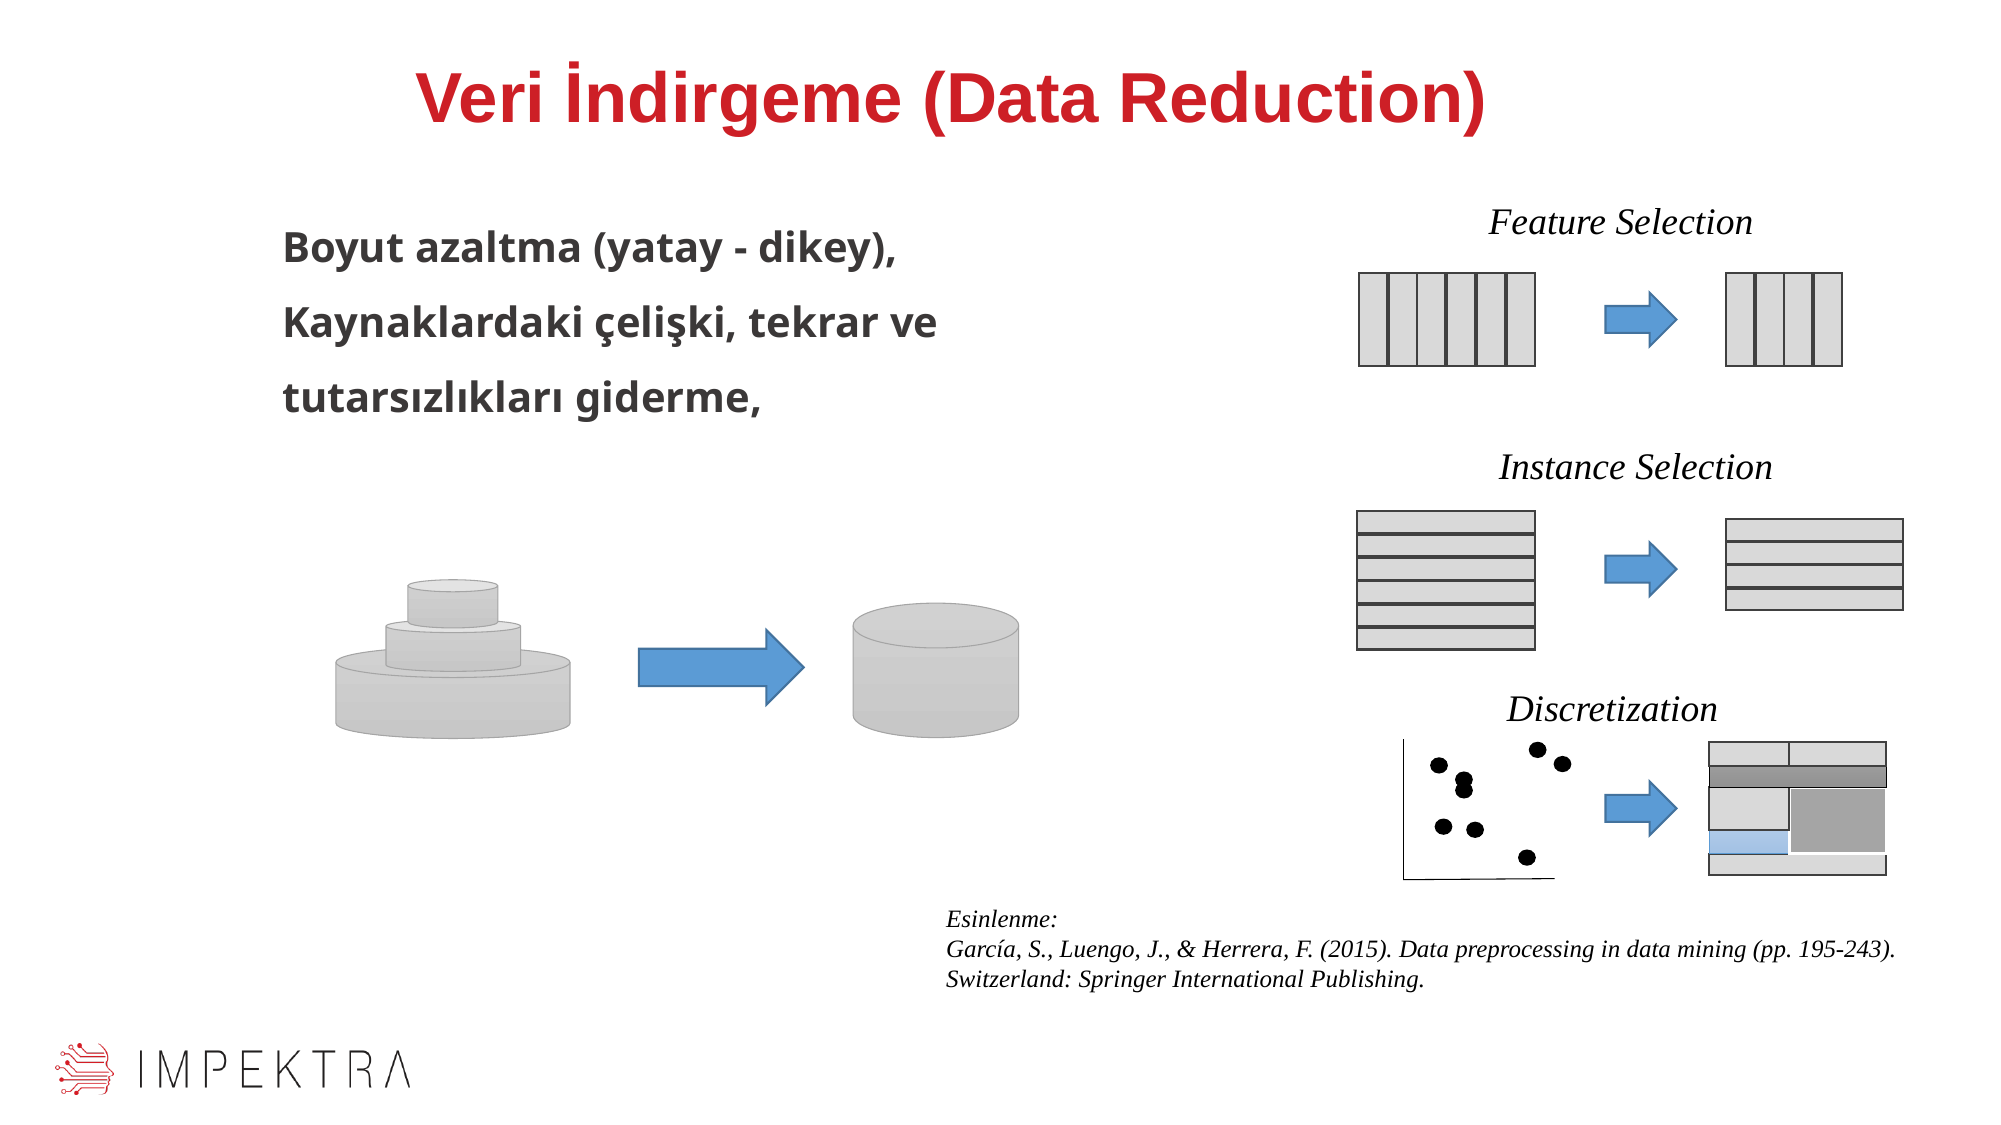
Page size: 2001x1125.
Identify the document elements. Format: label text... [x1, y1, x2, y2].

text_box [1506, 272, 1536, 367]
text_box [1446, 272, 1476, 367]
text_box [1725, 588, 1904, 611]
text_box [1356, 534, 1536, 557]
text_box [1476, 272, 1506, 367]
text_box [1783, 272, 1813, 367]
picture [55, 1043, 410, 1095]
text_box [1388, 272, 1416, 367]
text_box [1708, 853, 1887, 876]
text_box [637, 627, 806, 708]
text_box [1788, 786, 1888, 855]
text_box Instance Selection [1483, 434, 1789, 495]
text_box Boyut azaltma (yatay - dikey), Kaynaklardaki çelişki, tekrar ve tutarsızlıkları giderme, [267, 188, 1226, 429]
text_box [1604, 778, 1678, 838]
text_box Esinlenme: García, S., Luengo, J., & Herrera, F. (2015). Data preprocessing in data mining (pp. 195-243). Switzerland: Springer International Publishing. [931, 894, 1919, 1000]
text_box [1788, 741, 1887, 767]
text_box [1725, 272, 1755, 367]
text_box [335, 579, 570, 739]
text_box [1356, 510, 1536, 534]
text_box [1708, 786, 1790, 831]
text_box [1709, 831, 1788, 854]
text_box [1455, 771, 1473, 785]
text_box [1725, 565, 1904, 588]
text_box [1604, 290, 1678, 349]
text_box [1709, 767, 1887, 788]
text_box [1466, 821, 1485, 838]
text_box [852, 602, 1020, 739]
text_box [1358, 272, 1388, 367]
text_box [1725, 518, 1904, 542]
text_box [1518, 849, 1536, 866]
text_box [1430, 757, 1448, 774]
text_box [1356, 557, 1536, 581]
text_box Feature Selection [1473, 189, 1769, 250]
text_box [1528, 741, 1547, 759]
text_box [1708, 741, 1788, 767]
text_box [1356, 581, 1536, 604]
text_box [1553, 755, 1572, 773]
text_box [1356, 627, 1536, 651]
text_box Discretization [1492, 676, 1734, 737]
text_box [1755, 272, 1783, 367]
text_box [1813, 272, 1843, 367]
text_box [1455, 782, 1473, 799]
title Veri İndirgeme (Data Reduction) [202, 34, 1703, 145]
text_box [1604, 539, 1678, 599]
text_box [1725, 542, 1904, 565]
text_box [1356, 604, 1536, 627]
text_box [1416, 272, 1446, 367]
text_box [1434, 818, 1453, 835]
